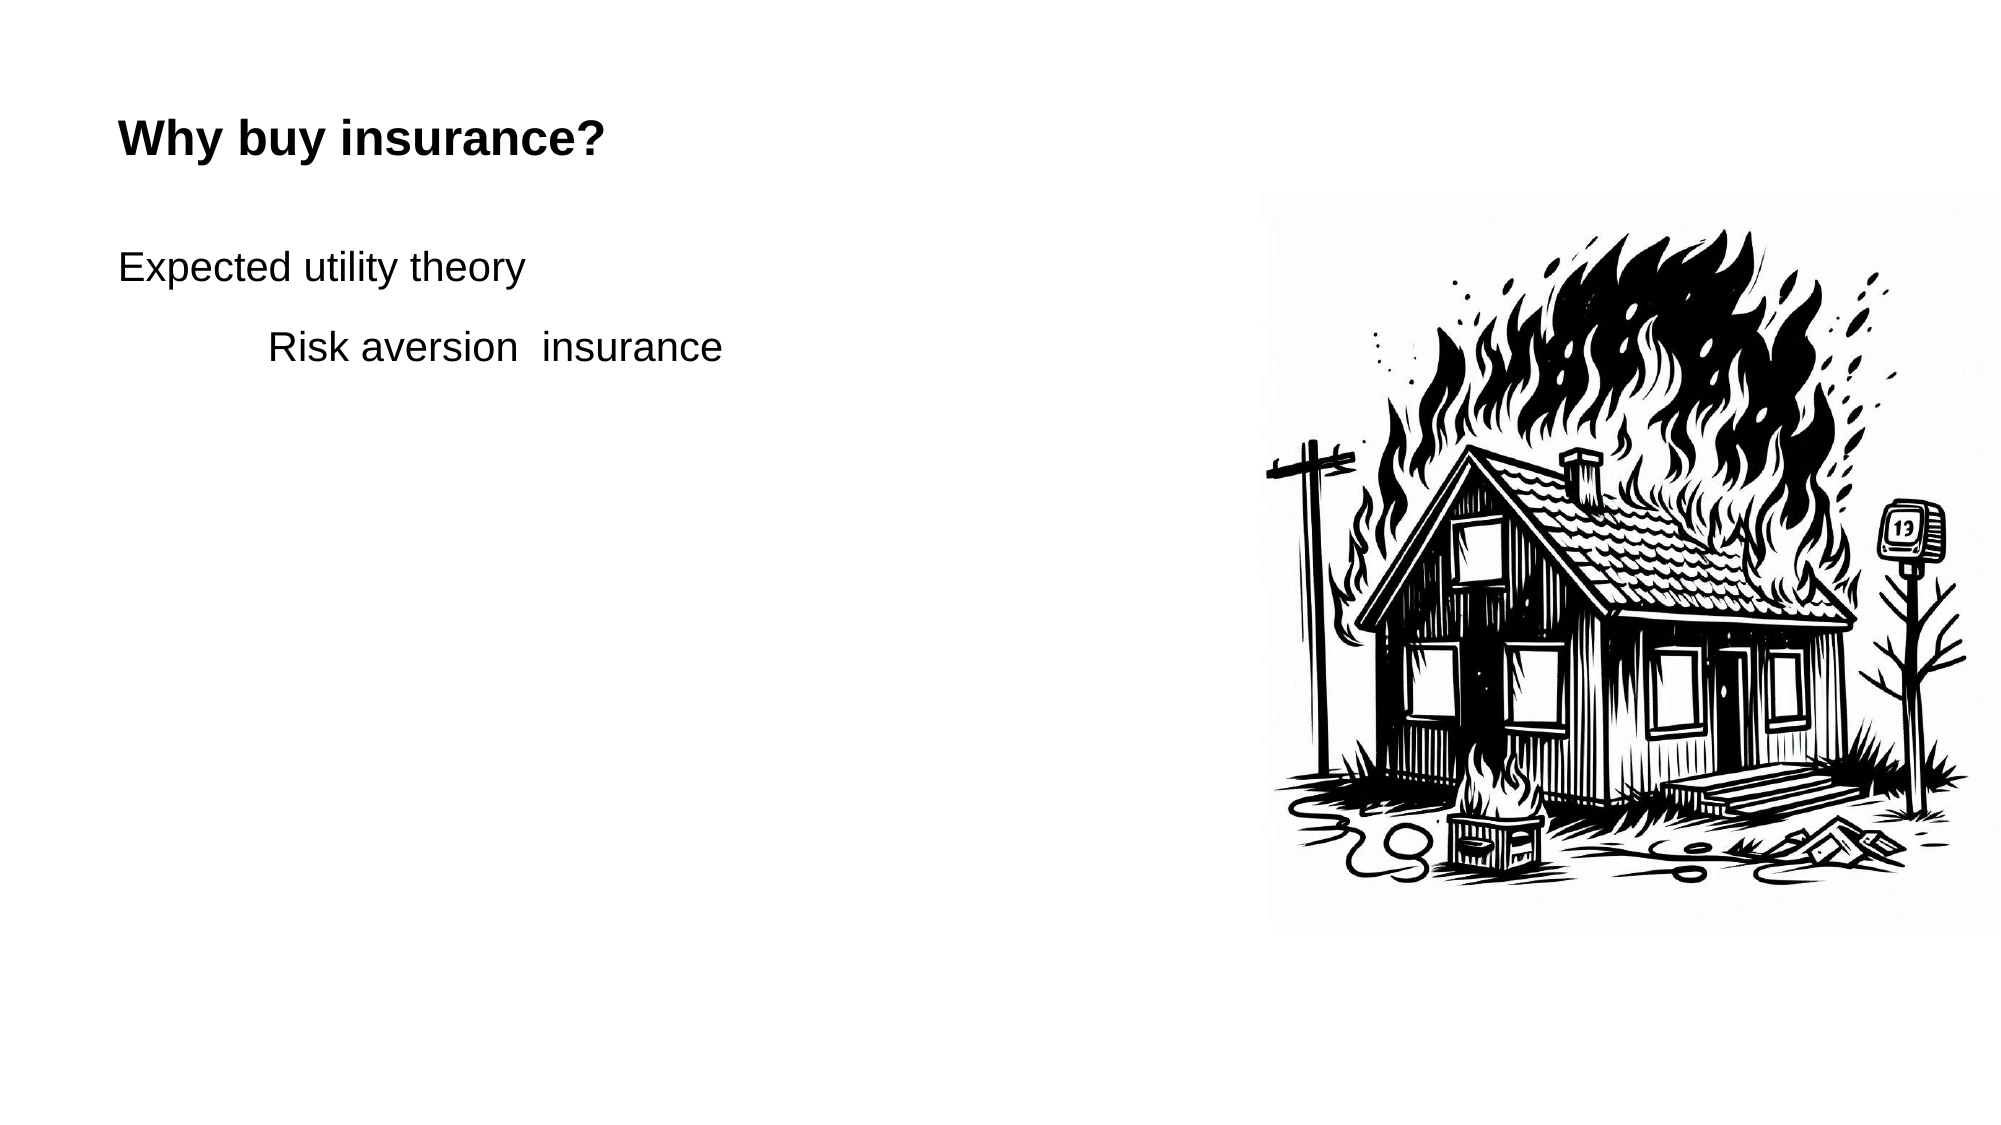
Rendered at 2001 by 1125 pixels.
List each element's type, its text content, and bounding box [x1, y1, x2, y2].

picture [1260, 192, 2000, 932]
title Why buy insurance? [102, 96, 1797, 174]
